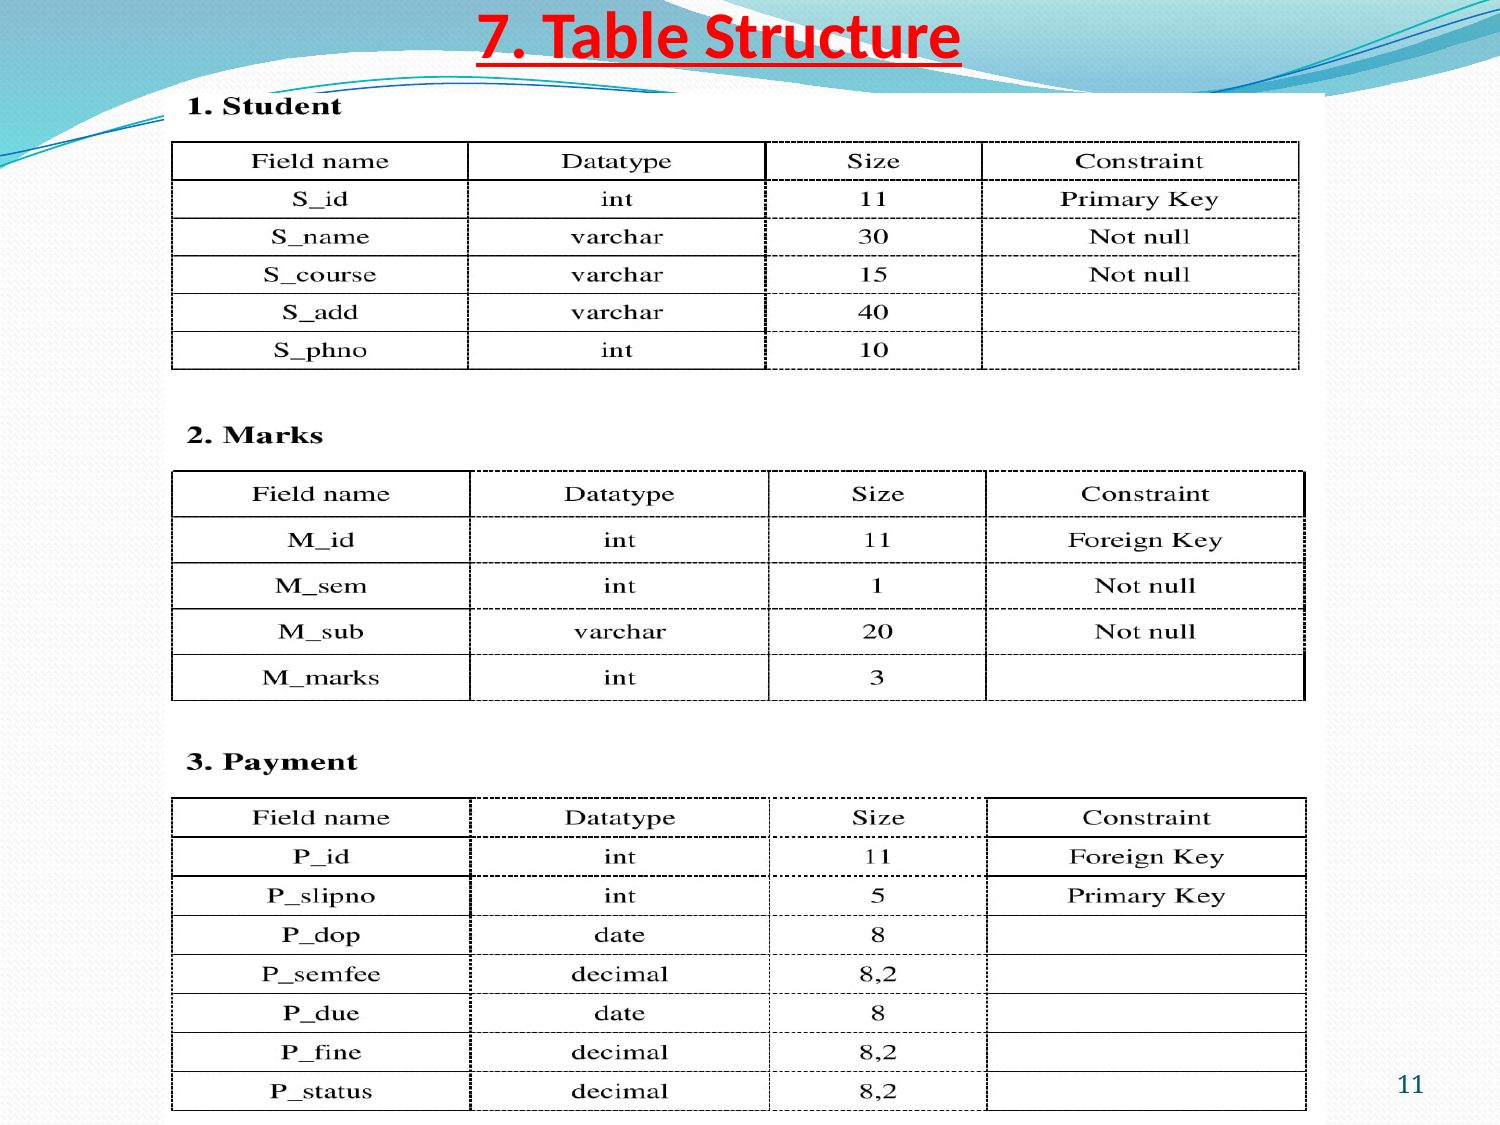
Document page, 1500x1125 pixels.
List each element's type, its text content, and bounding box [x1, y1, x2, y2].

picture [163, 93, 1325, 1125]
slide_number 11 [1330, 1042, 1425, 1103]
text_box 7. Table Structure [44, 0, 1395, 153]
